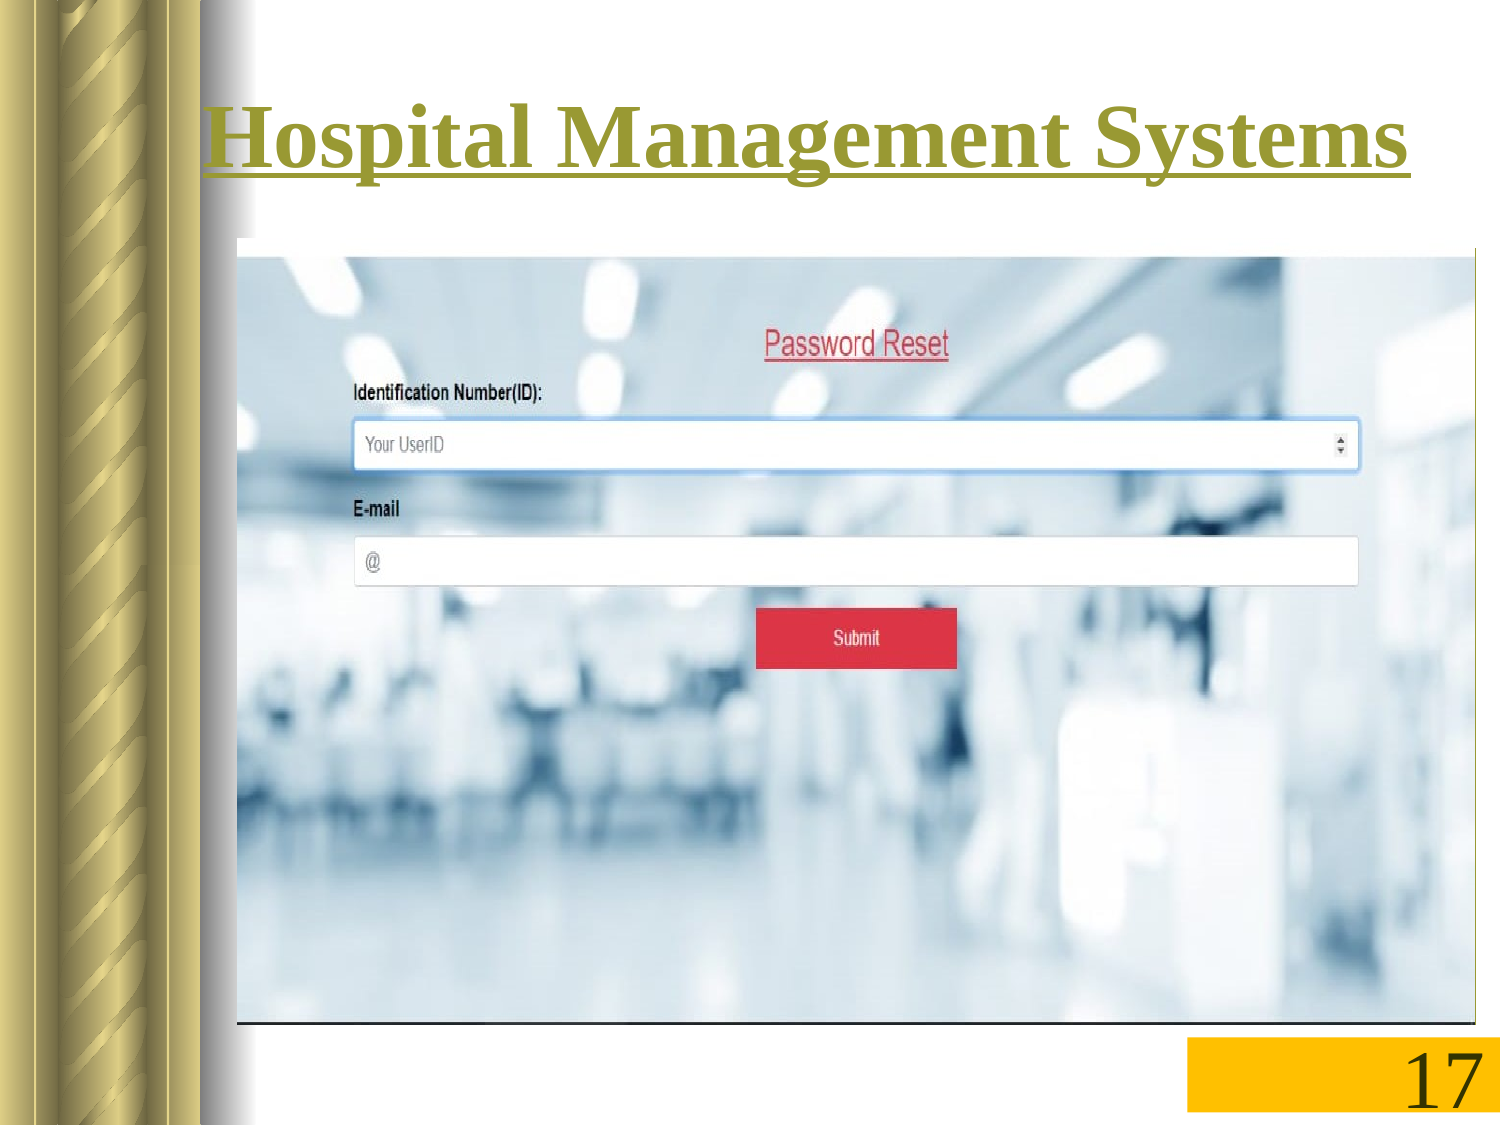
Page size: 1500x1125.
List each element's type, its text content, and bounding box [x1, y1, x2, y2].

slide_number 17 [1187, 1037, 1500, 1113]
title Hospital Management Systems [187, 49, 1430, 213]
picture [237, 238, 1476, 1026]
